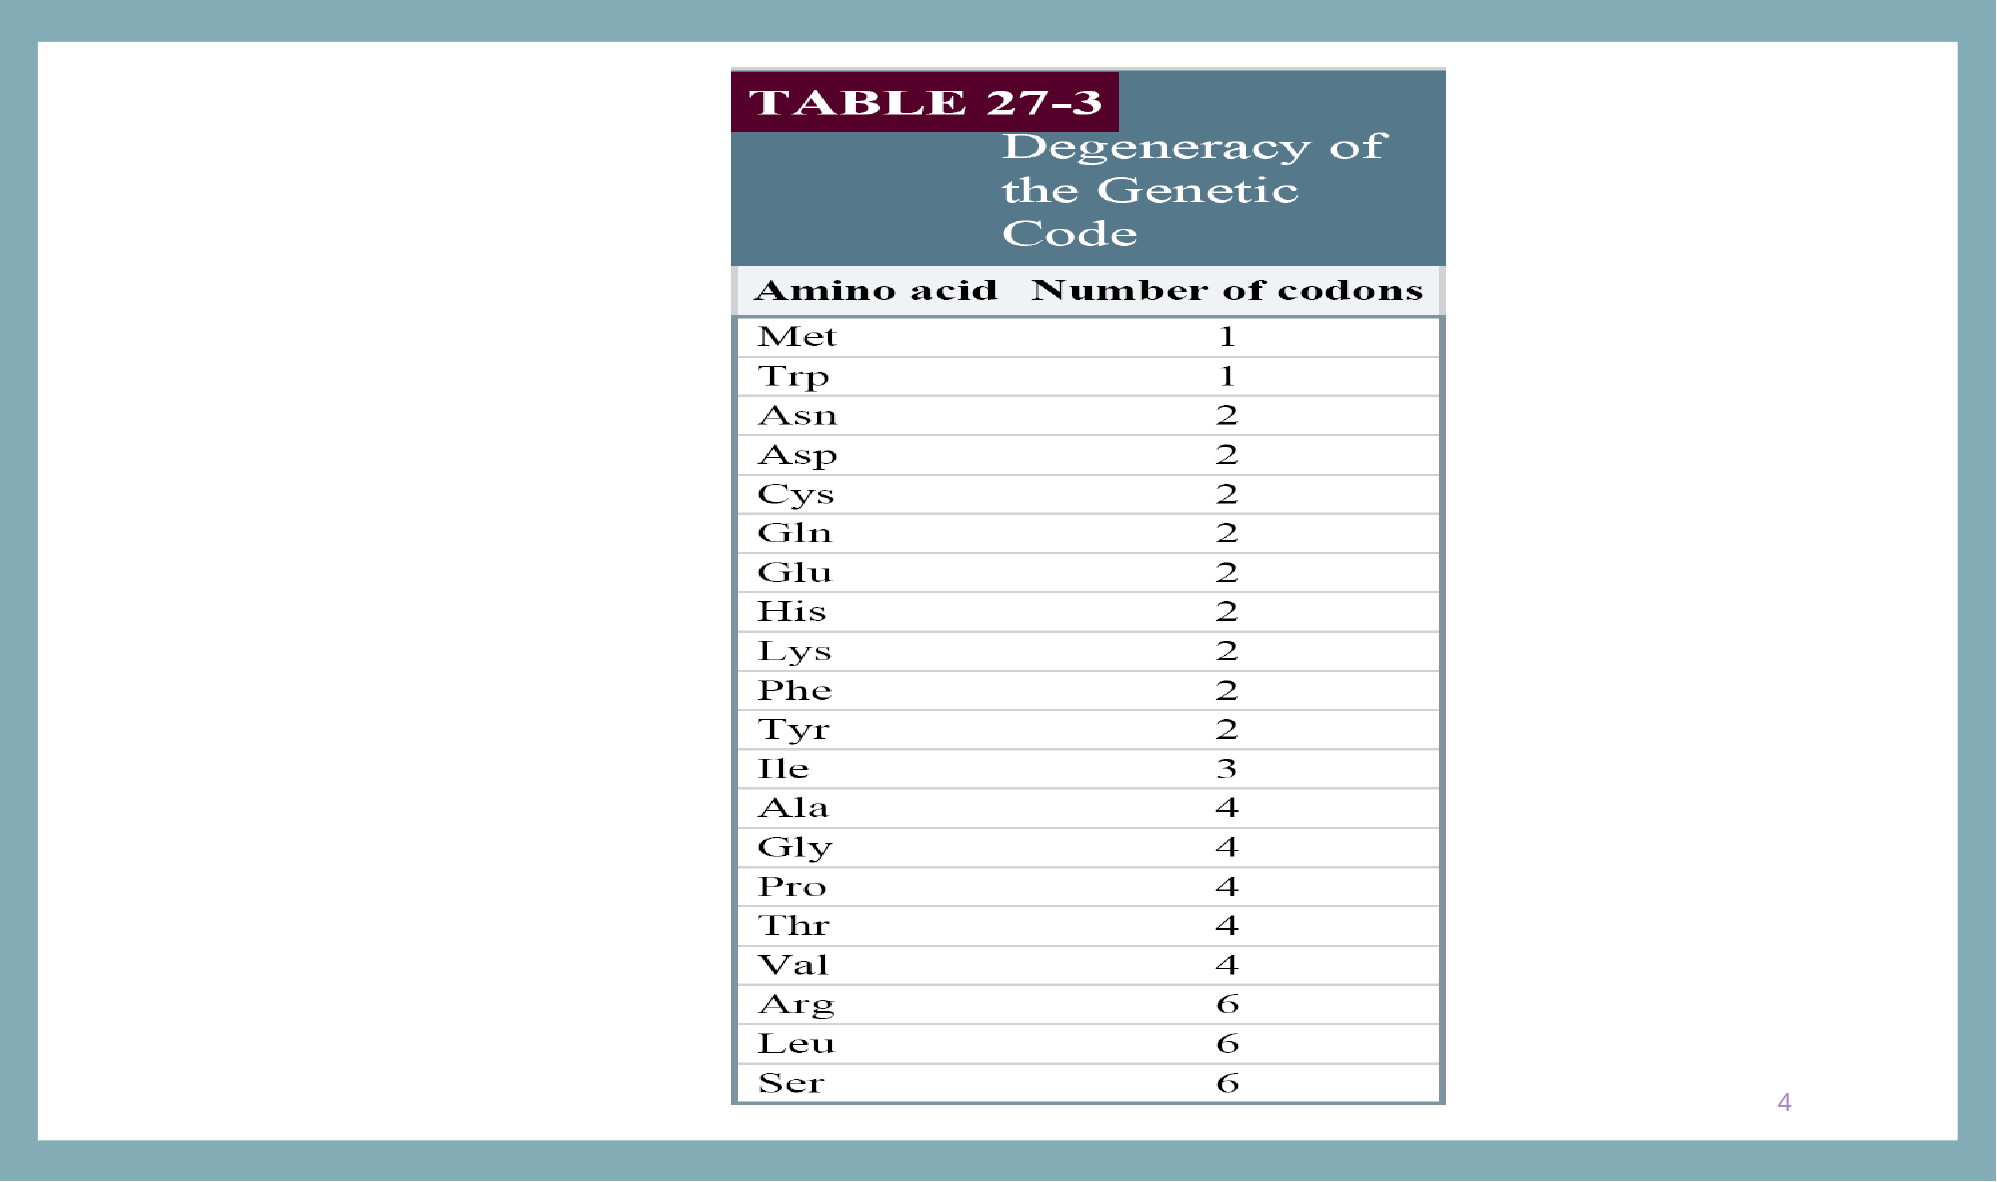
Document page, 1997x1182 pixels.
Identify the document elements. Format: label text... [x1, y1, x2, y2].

slide_number 4 [1527, 1072, 1807, 1135]
picture [645, 52, 1471, 1116]
